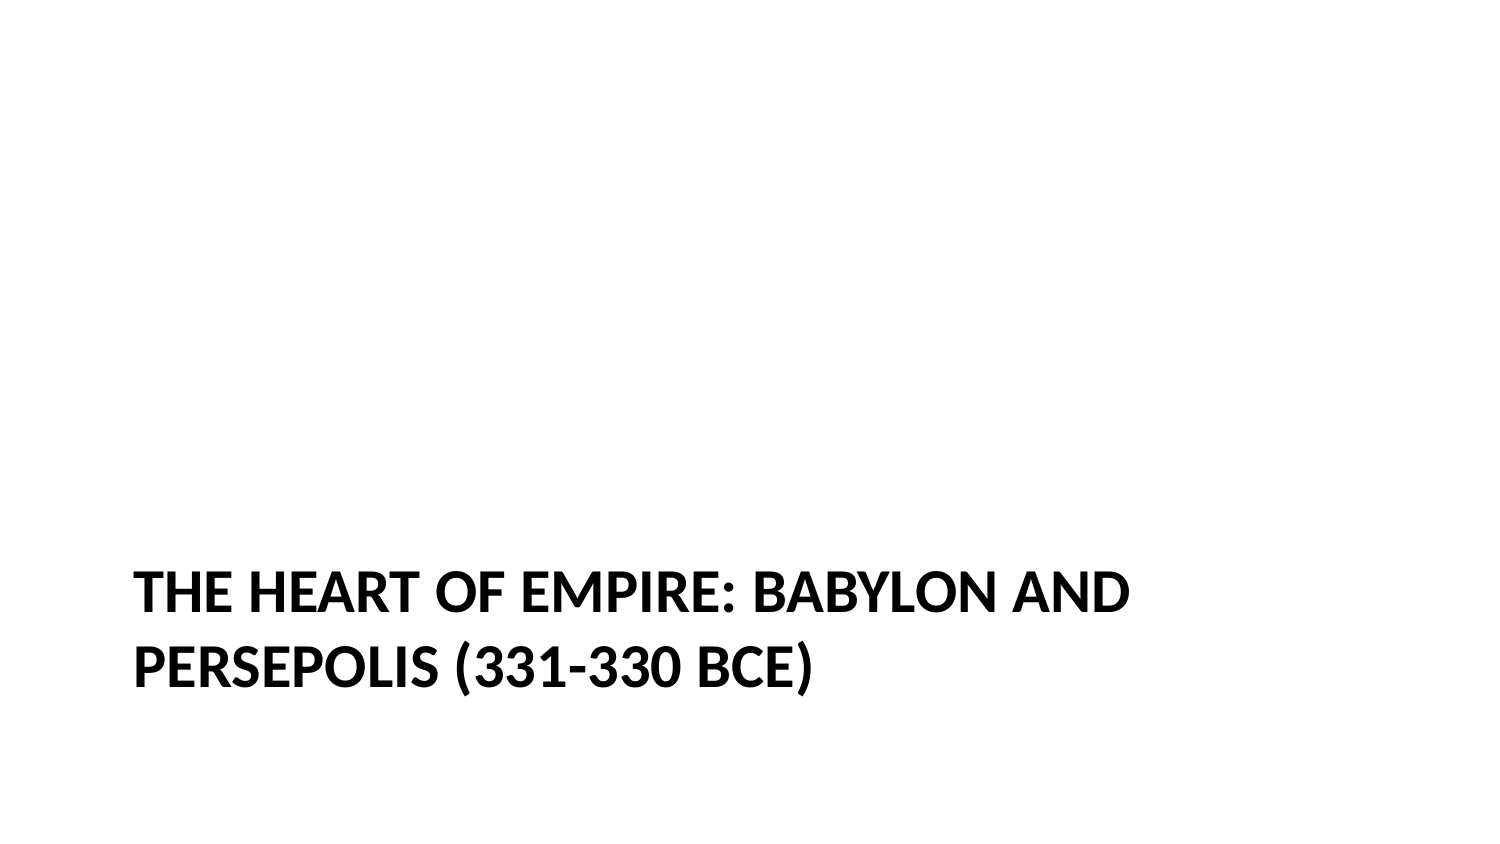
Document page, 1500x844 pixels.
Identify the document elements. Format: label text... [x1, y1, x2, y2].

title The Heart of Empire: Babylon and Persepolis (331-330 BCE) [118, 542, 1394, 710]
